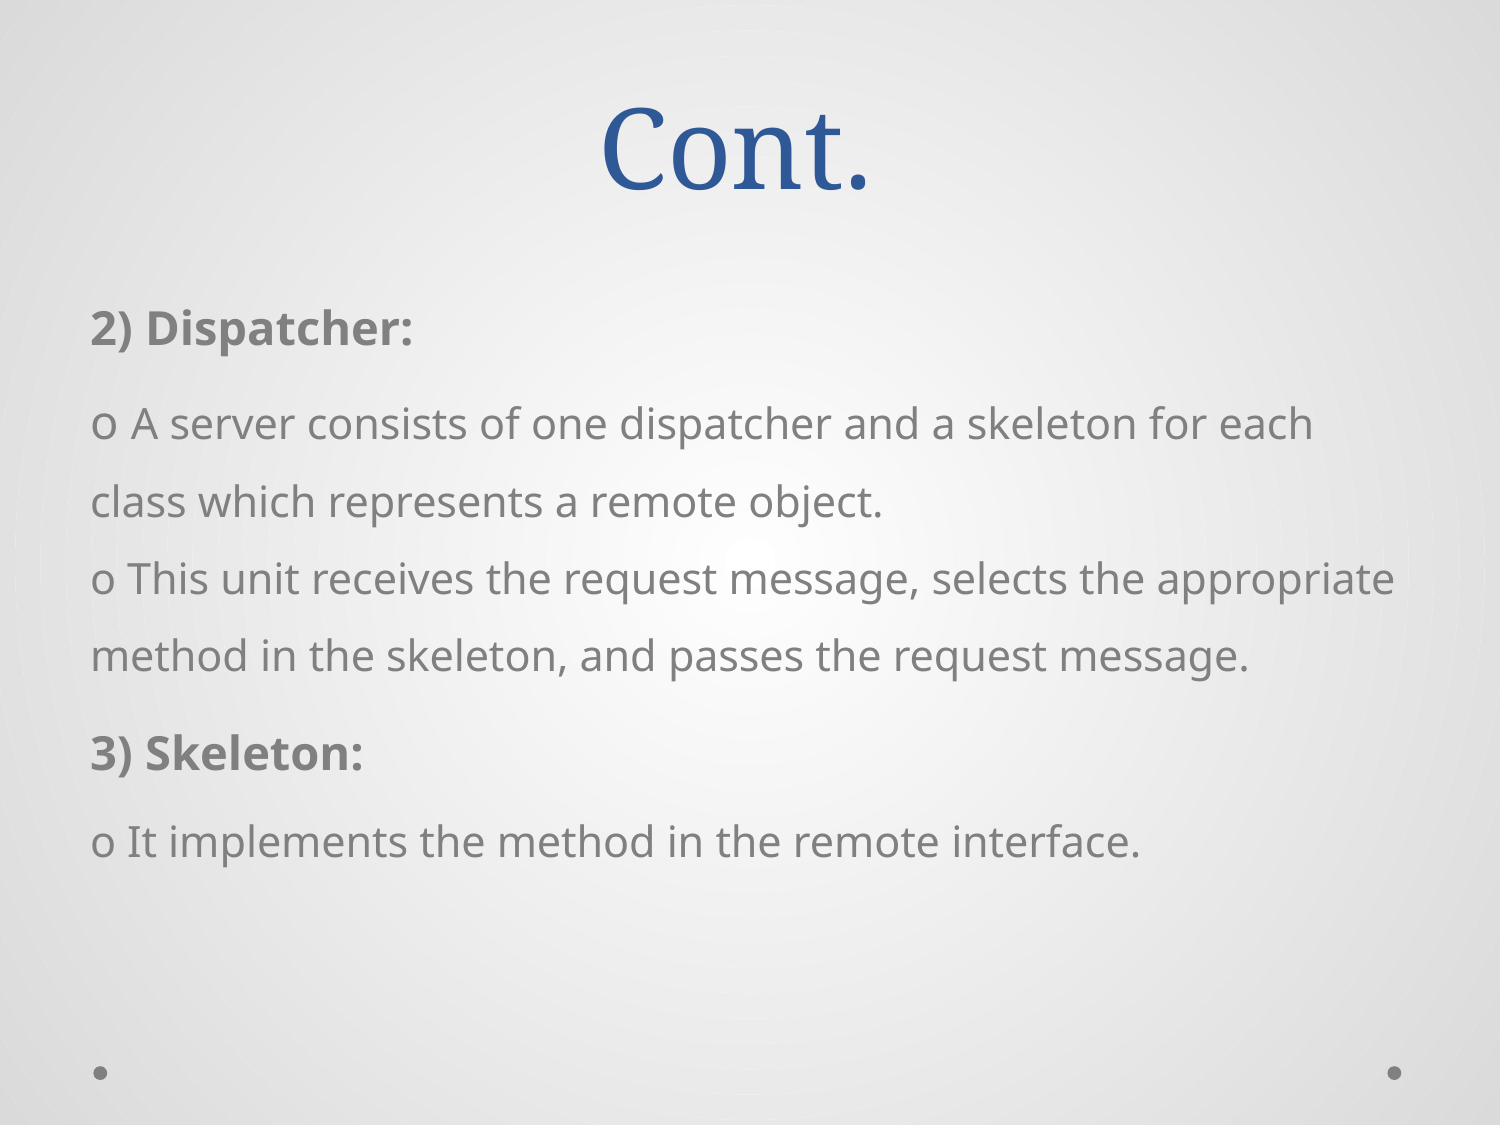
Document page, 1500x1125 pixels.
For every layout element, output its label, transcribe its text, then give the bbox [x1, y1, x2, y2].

list 2) Dispatcher: o A server consists of one dispatcher and a skeleton for each class which represents a remote object. o This unit receives the request message, selects the appropriate method in the skeleton, and passes the request message. 3) Skeleton: o It implements the method in the remote interface. [75, 262, 1425, 1005]
title Cont. [75, 0, 1425, 220]
